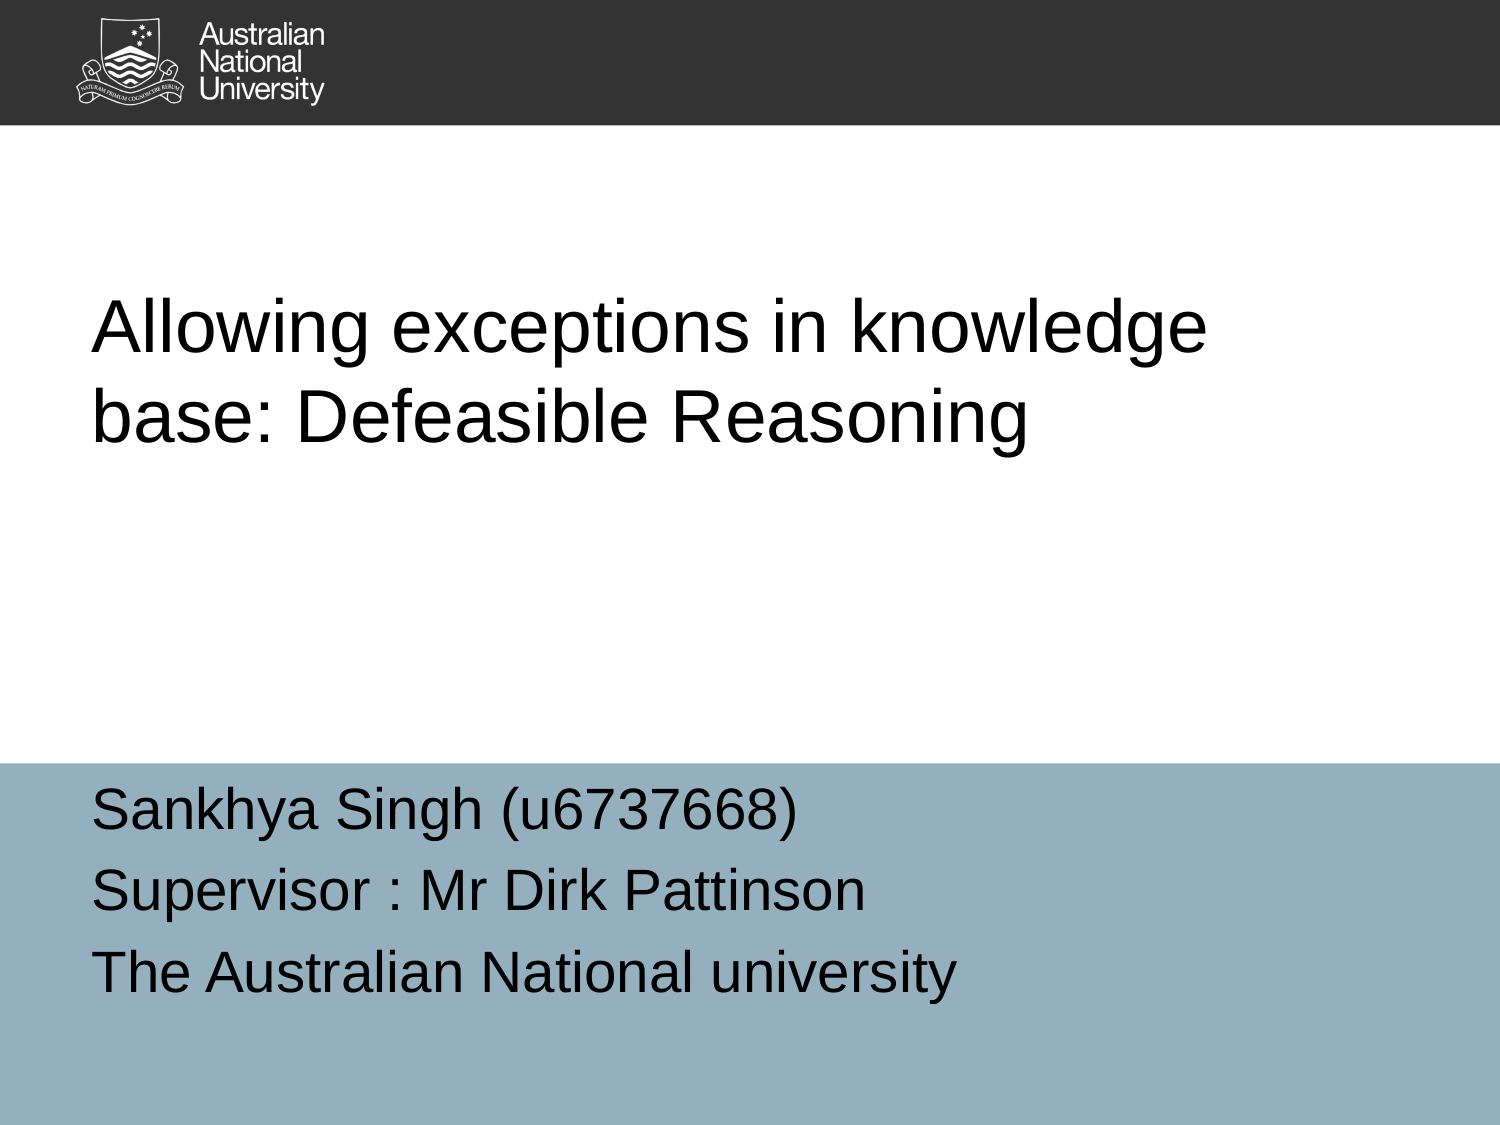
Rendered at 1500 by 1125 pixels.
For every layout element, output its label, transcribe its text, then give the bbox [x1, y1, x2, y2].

title Allowing exceptions in knowledge base: Defeasible Reasoning [76, 268, 1424, 466]
picture [76, 18, 325, 106]
subtitle Sankhya Singh (u6737668) Supervisor : Mr Dirk Pattinson The Australian National university [76, 763, 1436, 1104]
